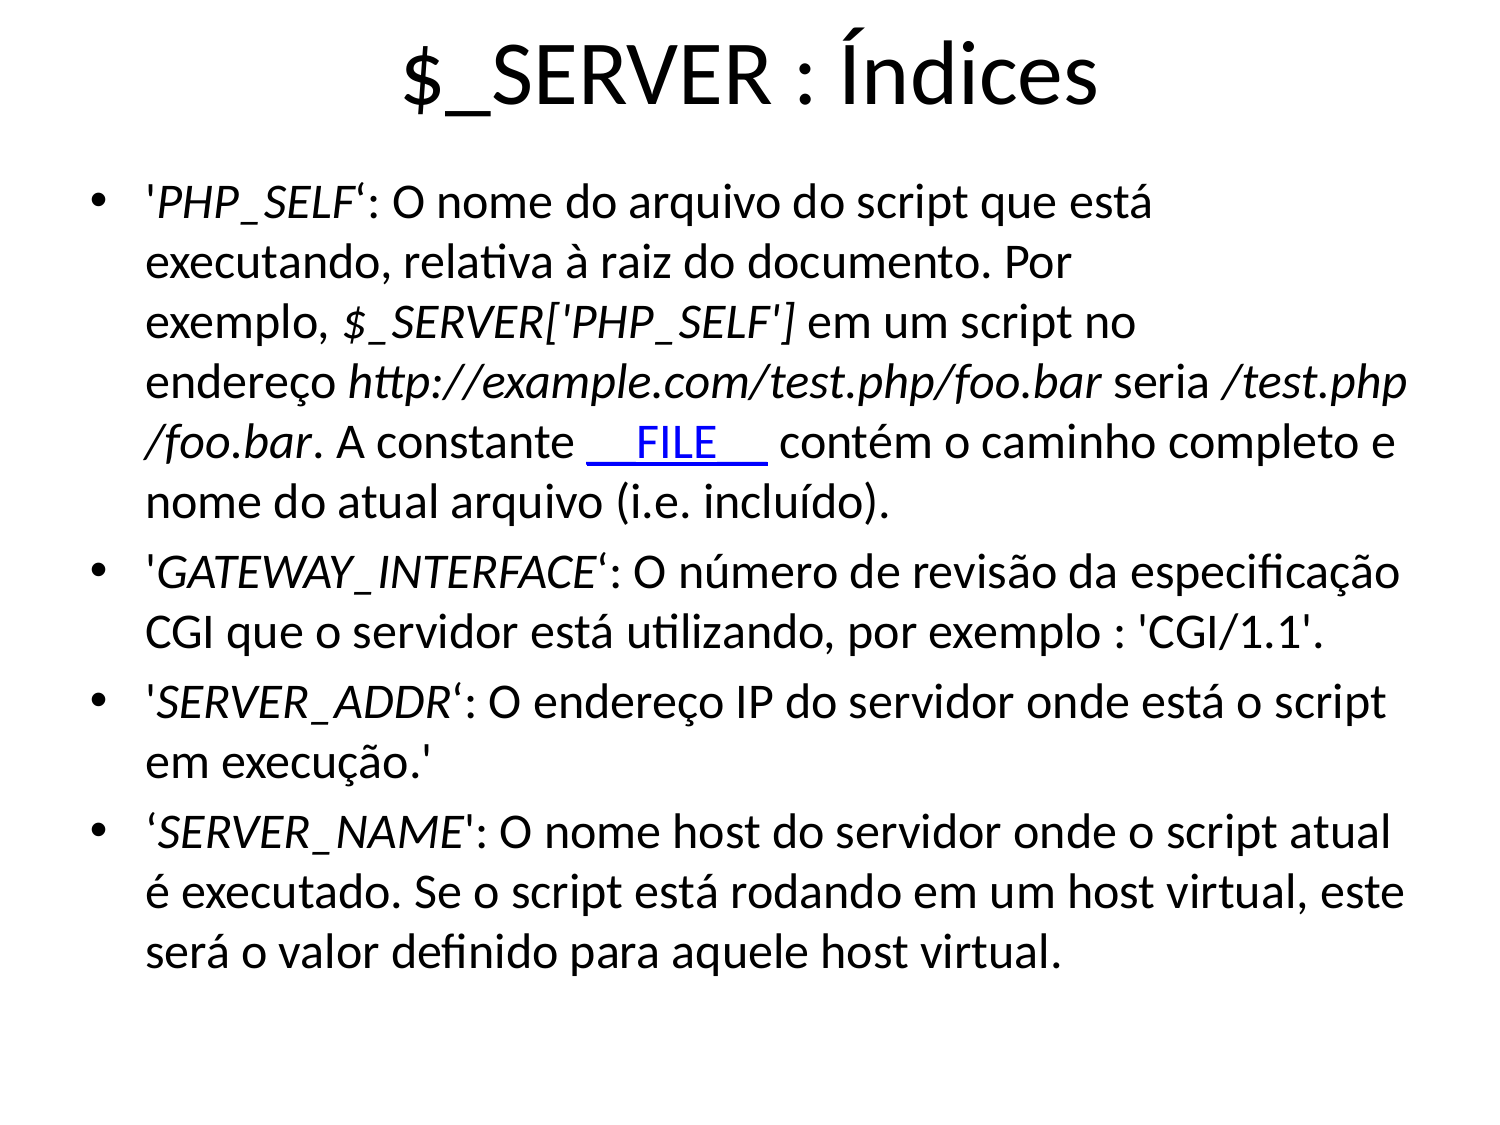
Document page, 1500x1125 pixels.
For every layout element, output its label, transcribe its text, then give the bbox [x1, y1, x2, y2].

title $_SERVER : Índices [75, 0, 1425, 161]
list 'PHP_SELF‘: O nome do arquivo do script que está executando, relativa à raiz do documento. Por exemplo, $_SERVER['PHP_SELF'] em um script no endereço http://example.com/test.php/foo.bar seria /test.php/foo.bar. A constante __FILE__ contém o caminho completo e nome do atual arquivo (i.e. incluído). 'GATEWAY_INTERFACE‘: O número de revisão da especificação CGI que o servidor está utilizando, por exemplo : 'CGI/1.1'. 'SERVER_ADDR‘: O endereço IP do servidor onde está o script em execução.' ‘SERVER_NAME': O nome host do servidor onde o script atual é executado. Se o script está rodando em um host virtual, este será o valor definido para aquele host virtual. [75, 161, 1425, 1005]
